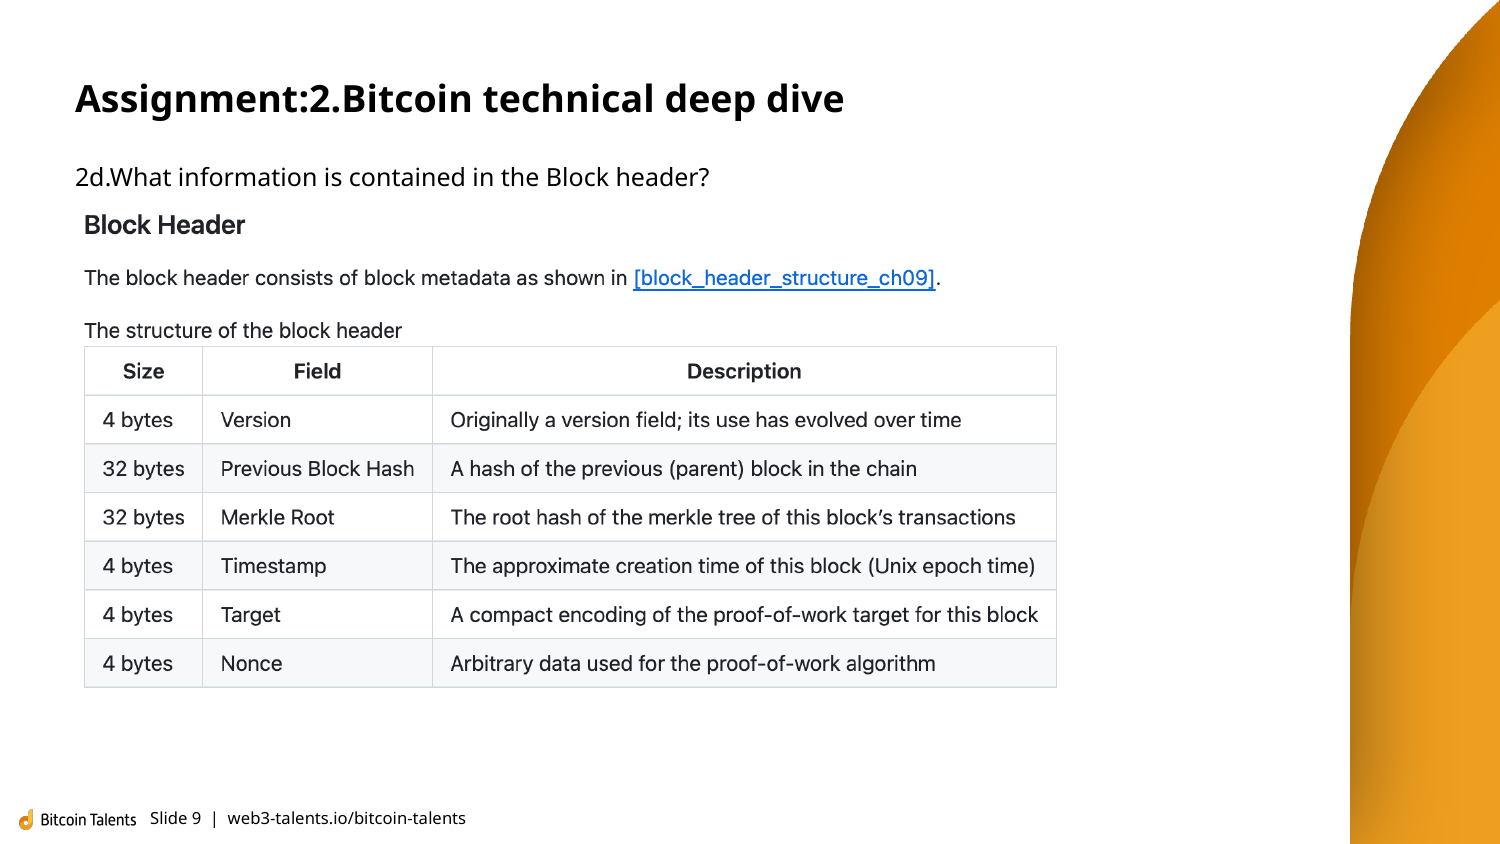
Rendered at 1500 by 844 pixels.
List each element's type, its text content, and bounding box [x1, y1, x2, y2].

picture [0, 0, 1500, 844]
list 2d.What information is contained in the Block header? [75, 157, 1275, 770]
title Assignment:2.Bitcoin technical deep dive [75, 75, 1275, 157]
